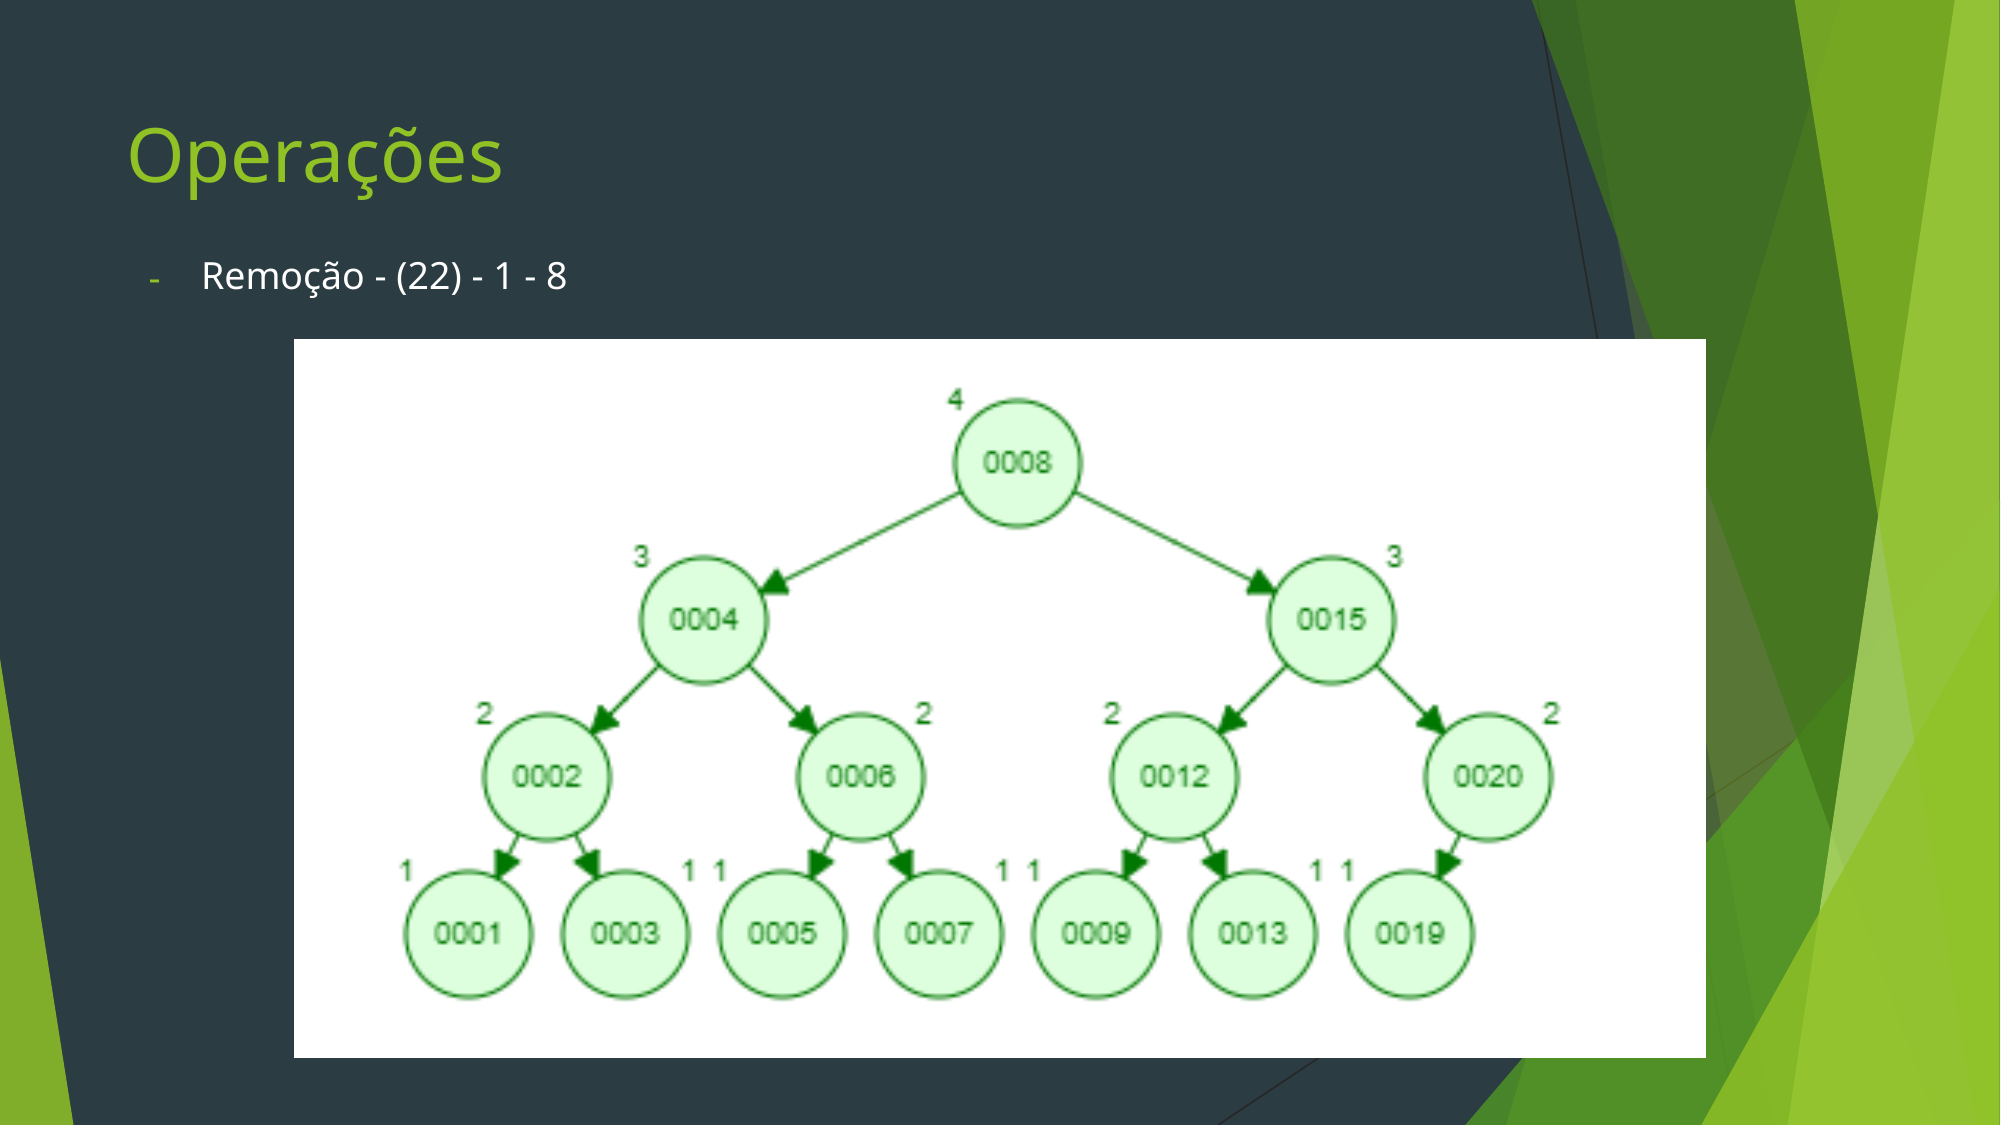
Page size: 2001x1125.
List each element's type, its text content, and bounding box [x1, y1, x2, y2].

list Remoção - (22) - 1 - 8 [111, 244, 1522, 881]
title Operações [111, 99, 1522, 214]
picture [294, 339, 1706, 1058]
